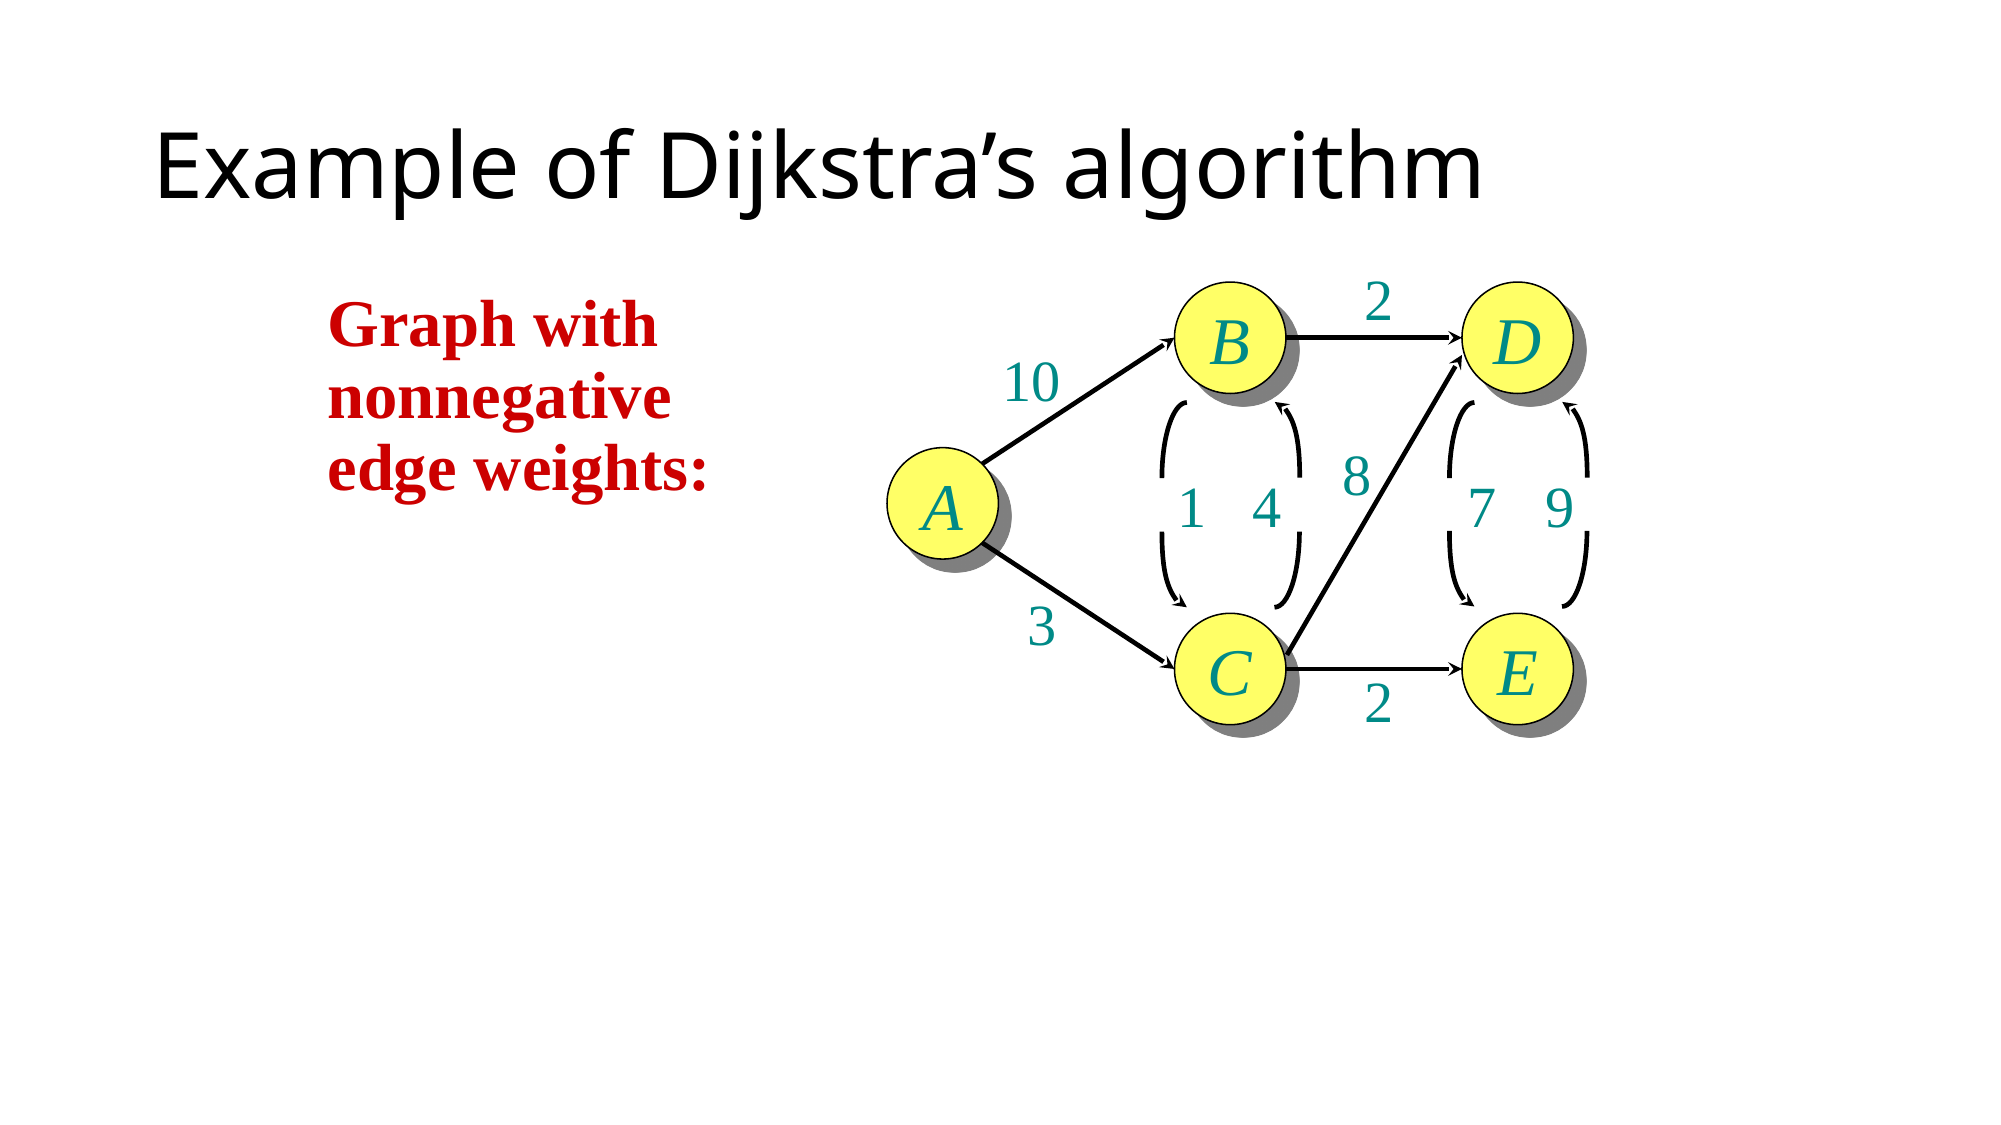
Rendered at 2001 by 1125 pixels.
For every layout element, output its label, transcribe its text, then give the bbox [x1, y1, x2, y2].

text_box 2 [1349, 670, 1409, 742]
text_box 8 [1327, 429, 1387, 515]
text_box 1 [1162, 462, 1222, 547]
text_box [1449, 530, 1475, 607]
text_box C [1174, 613, 1286, 725]
text_box 2 [1349, 254, 1409, 337]
title Example of Dijkstra’s algorithm [137, 59, 1863, 278]
text_box [1175, 402, 1187, 462]
text_box [1562, 547, 1587, 607]
text_box [1274, 531, 1300, 608]
text_box 4 [1237, 462, 1297, 547]
text_box Graph with nonnegative edge weights: [312, 281, 763, 513]
text_box [1449, 402, 1475, 479]
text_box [981, 542, 1175, 670]
text_box 7 [1452, 462, 1512, 547]
text_box A [887, 447, 999, 560]
text_box D [1461, 282, 1574, 394]
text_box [981, 337, 1175, 465]
text_box [1562, 401, 1587, 462]
text_box 9 [1530, 462, 1590, 547]
text_box 2 [1349, 657, 1409, 668]
text_box [1450, 354, 1462, 369]
text_box B [1174, 282, 1286, 394]
text_box E [1462, 613, 1574, 725]
text_box [1175, 547, 1187, 608]
text_box [1274, 401, 1300, 478]
